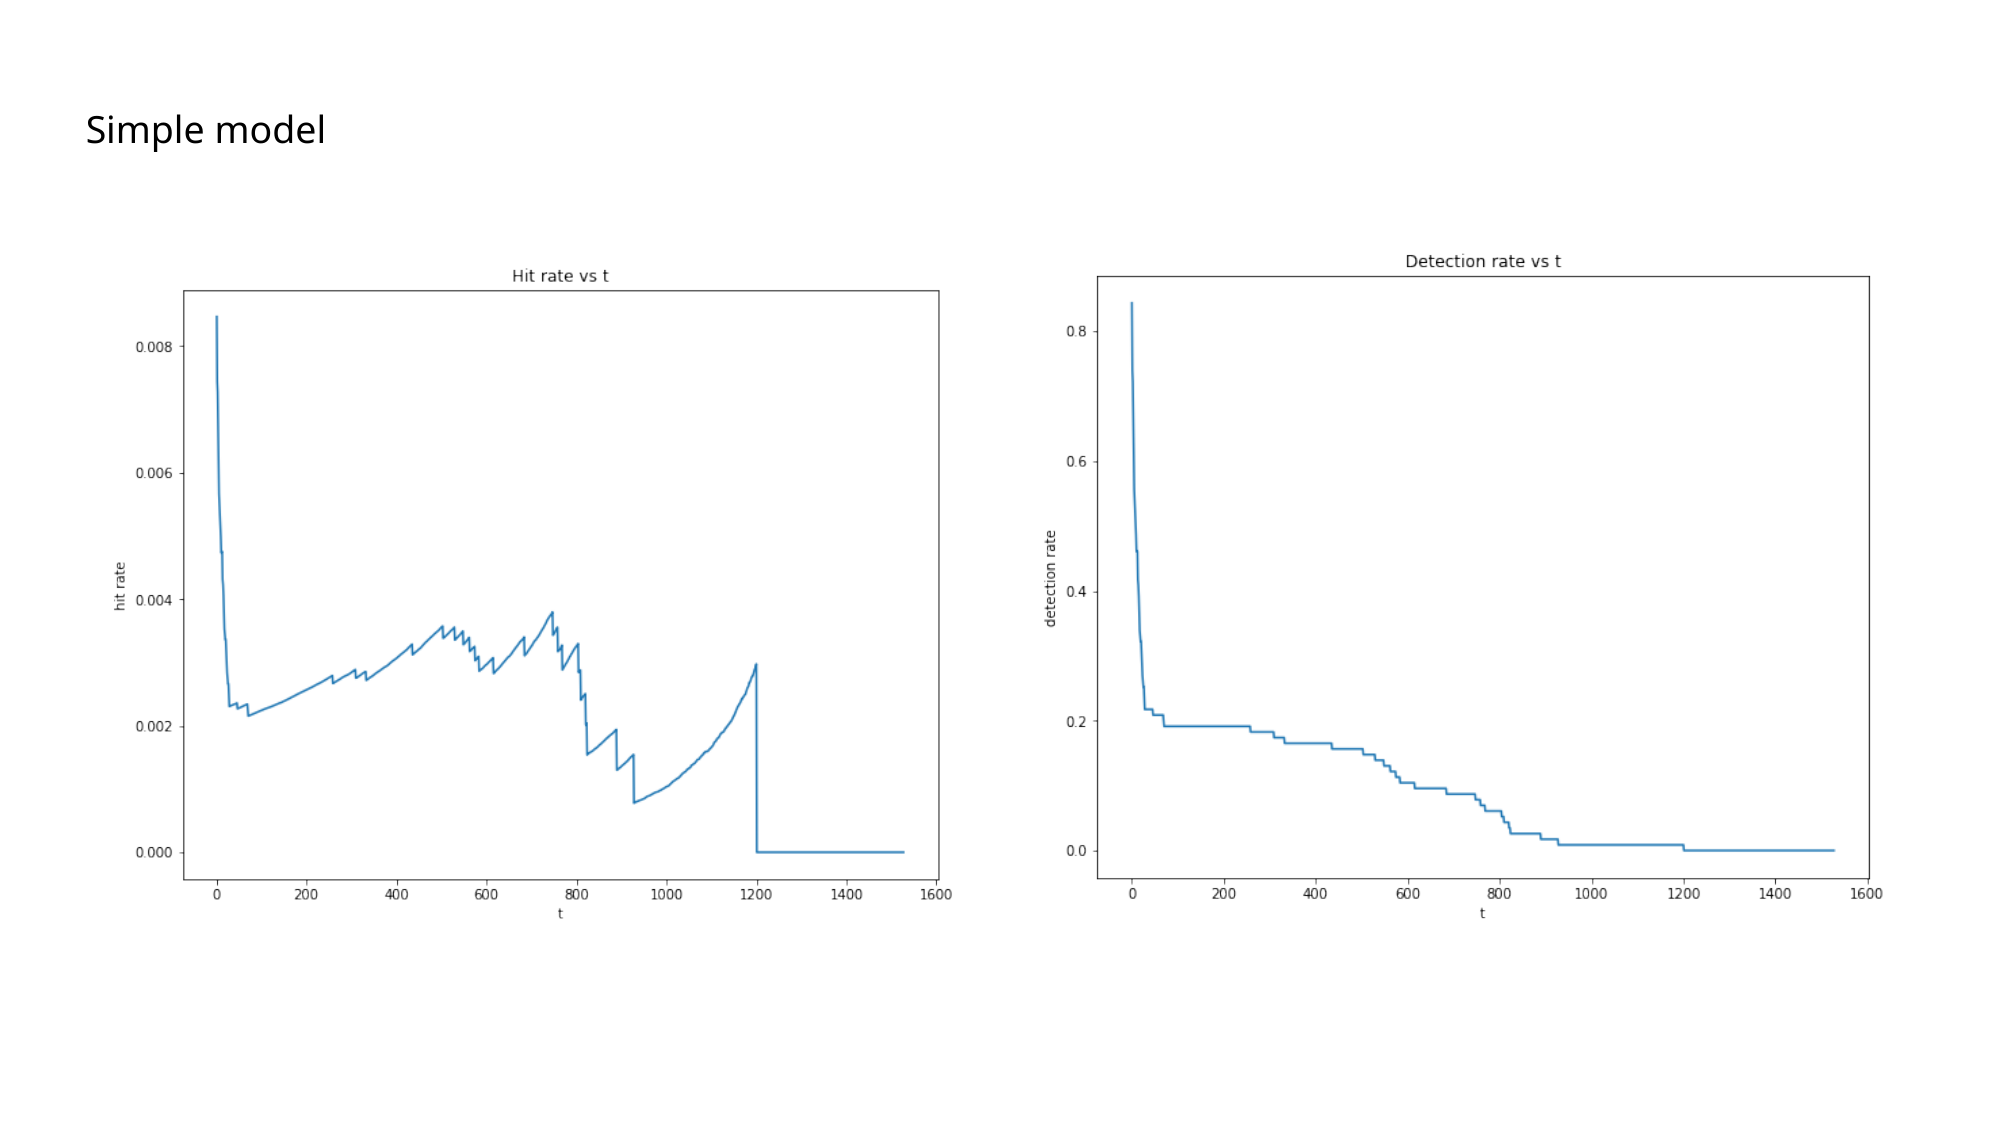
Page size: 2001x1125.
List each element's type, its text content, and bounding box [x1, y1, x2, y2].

picture [106, 259, 963, 931]
text_box Simple model [71, 98, 342, 159]
picture [1036, 244, 1894, 931]
